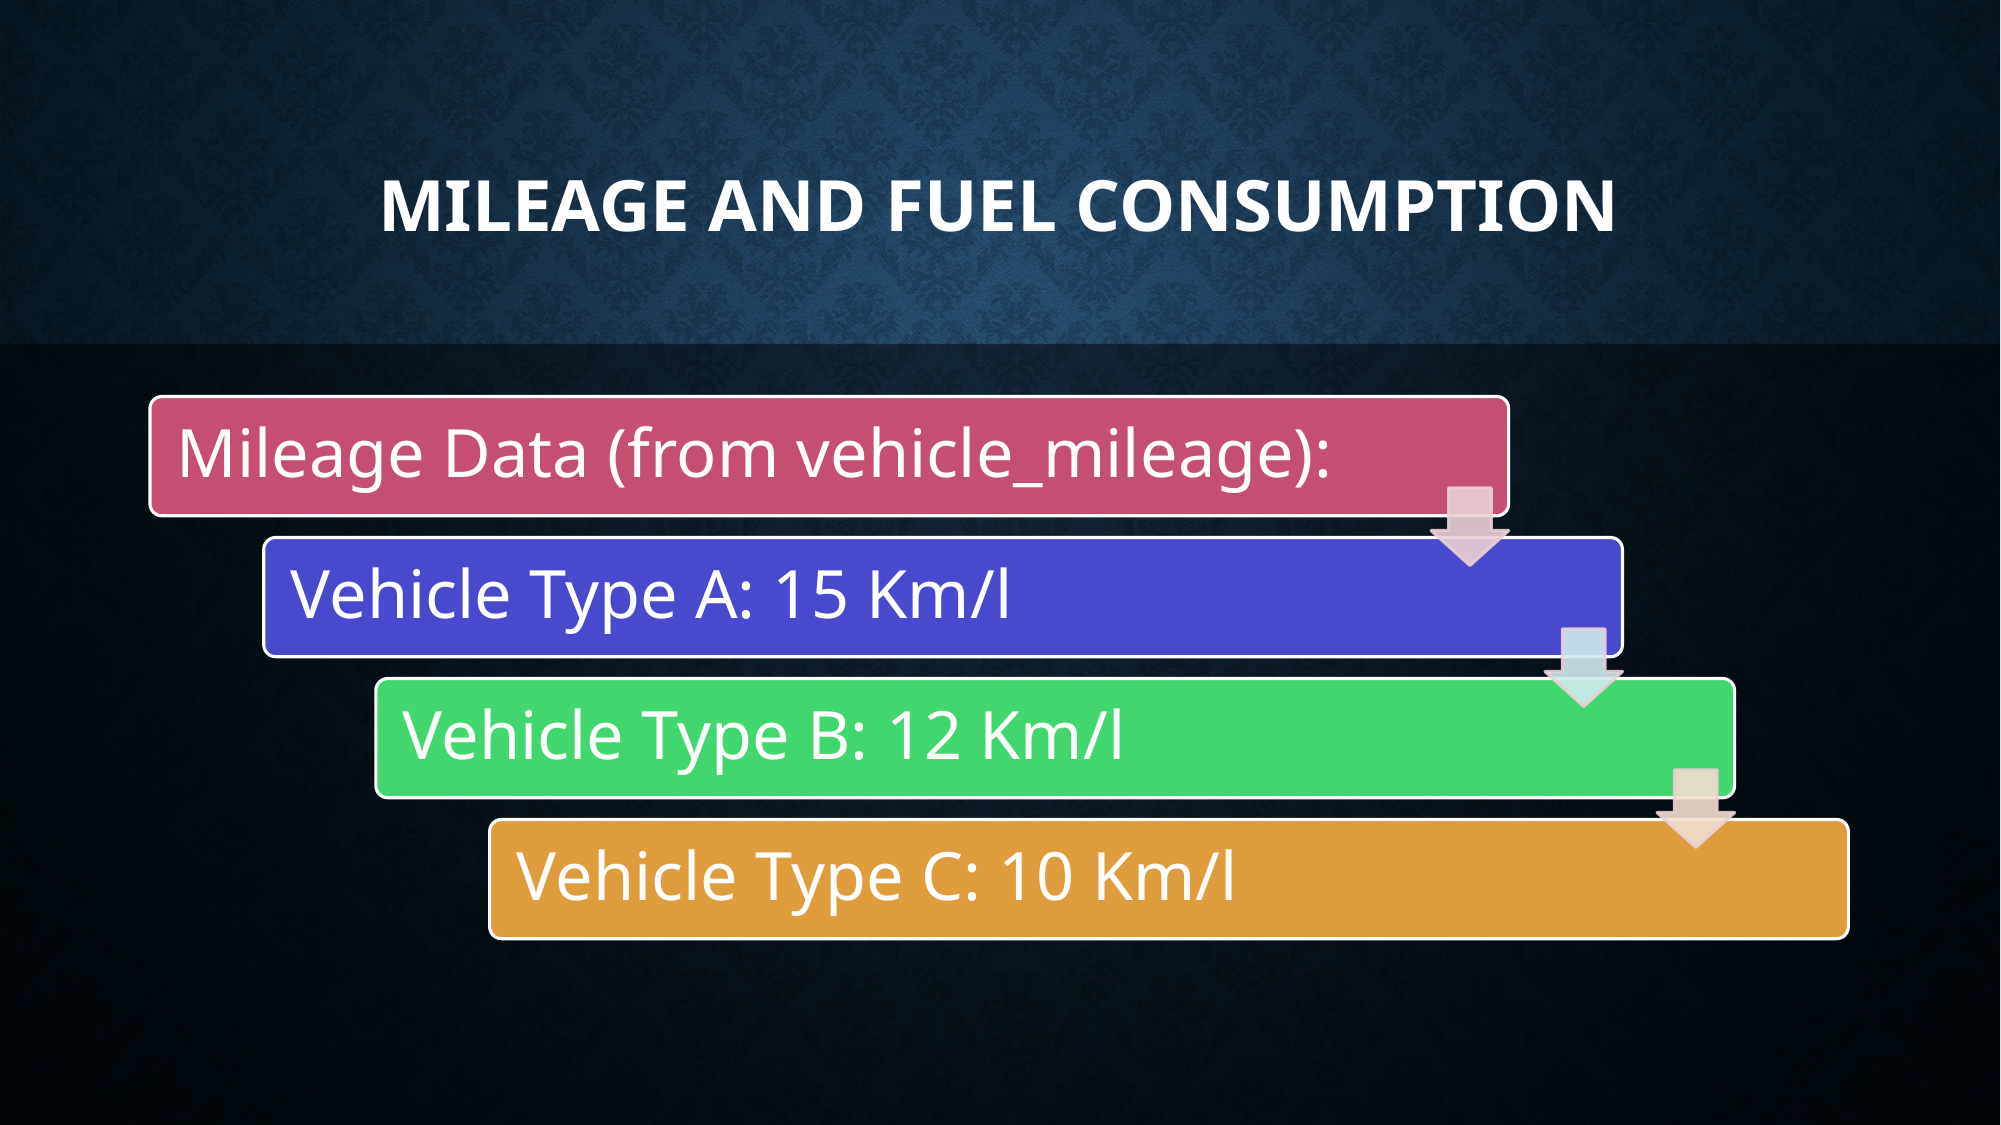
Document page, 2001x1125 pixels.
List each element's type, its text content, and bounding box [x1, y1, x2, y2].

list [149, 396, 1849, 940]
title Mileage and Fuel Consumption [149, 99, 1849, 318]
text_box [0, 342, 2000, 1125]
